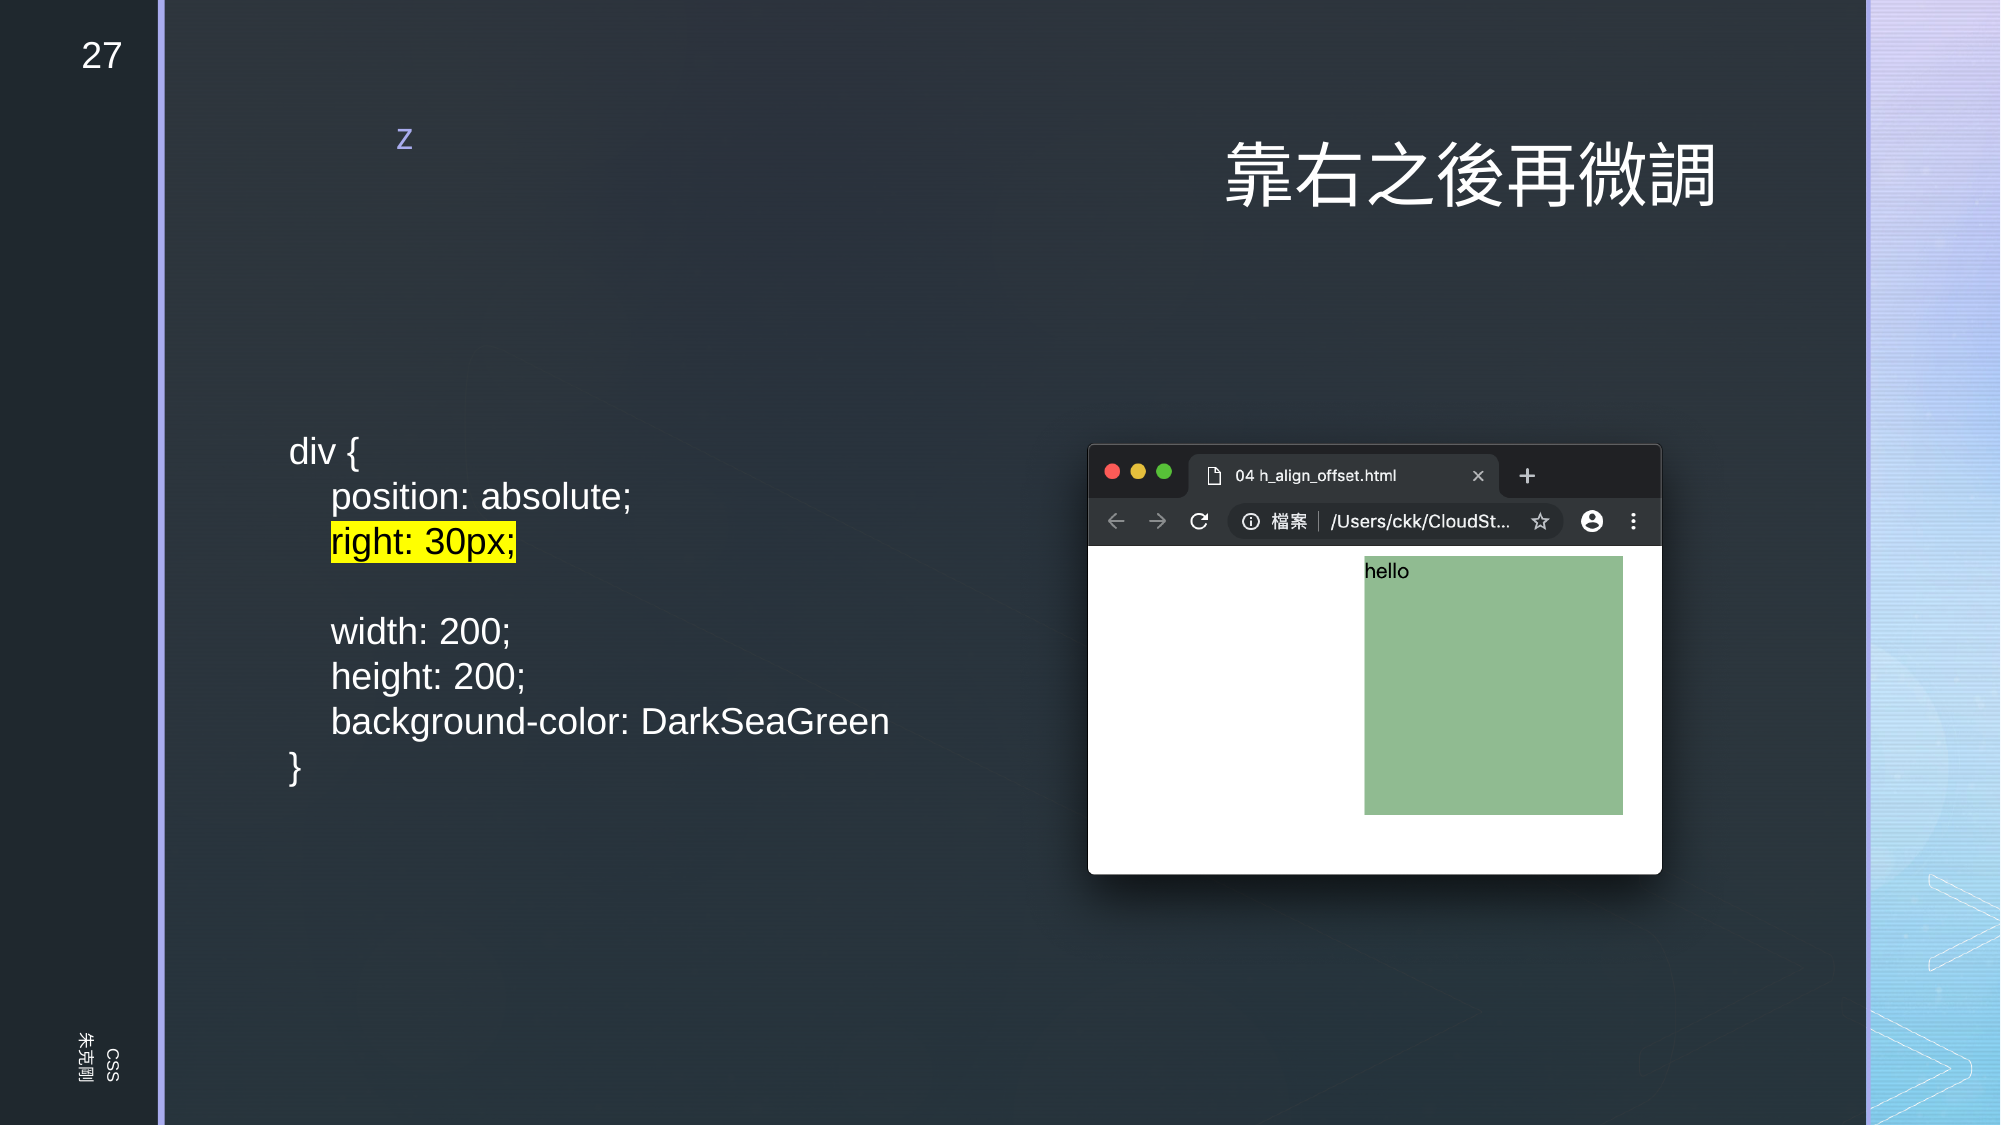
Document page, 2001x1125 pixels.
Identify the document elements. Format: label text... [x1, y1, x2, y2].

slide_number 朱克剛 [70, 661, 101, 1098]
slide_number 27 [25, 26, 131, 80]
picture [1871, 0, 2001, 1125]
title 靠右之後再微調 [428, 132, 1734, 310]
text_box div { position: absolute; right: 30px; width: 200; height: 200; background-color: DarkSeaGreen } [274, 419, 1015, 795]
footer CSS [101, 132, 131, 1098]
picture [1015, 394, 1735, 970]
